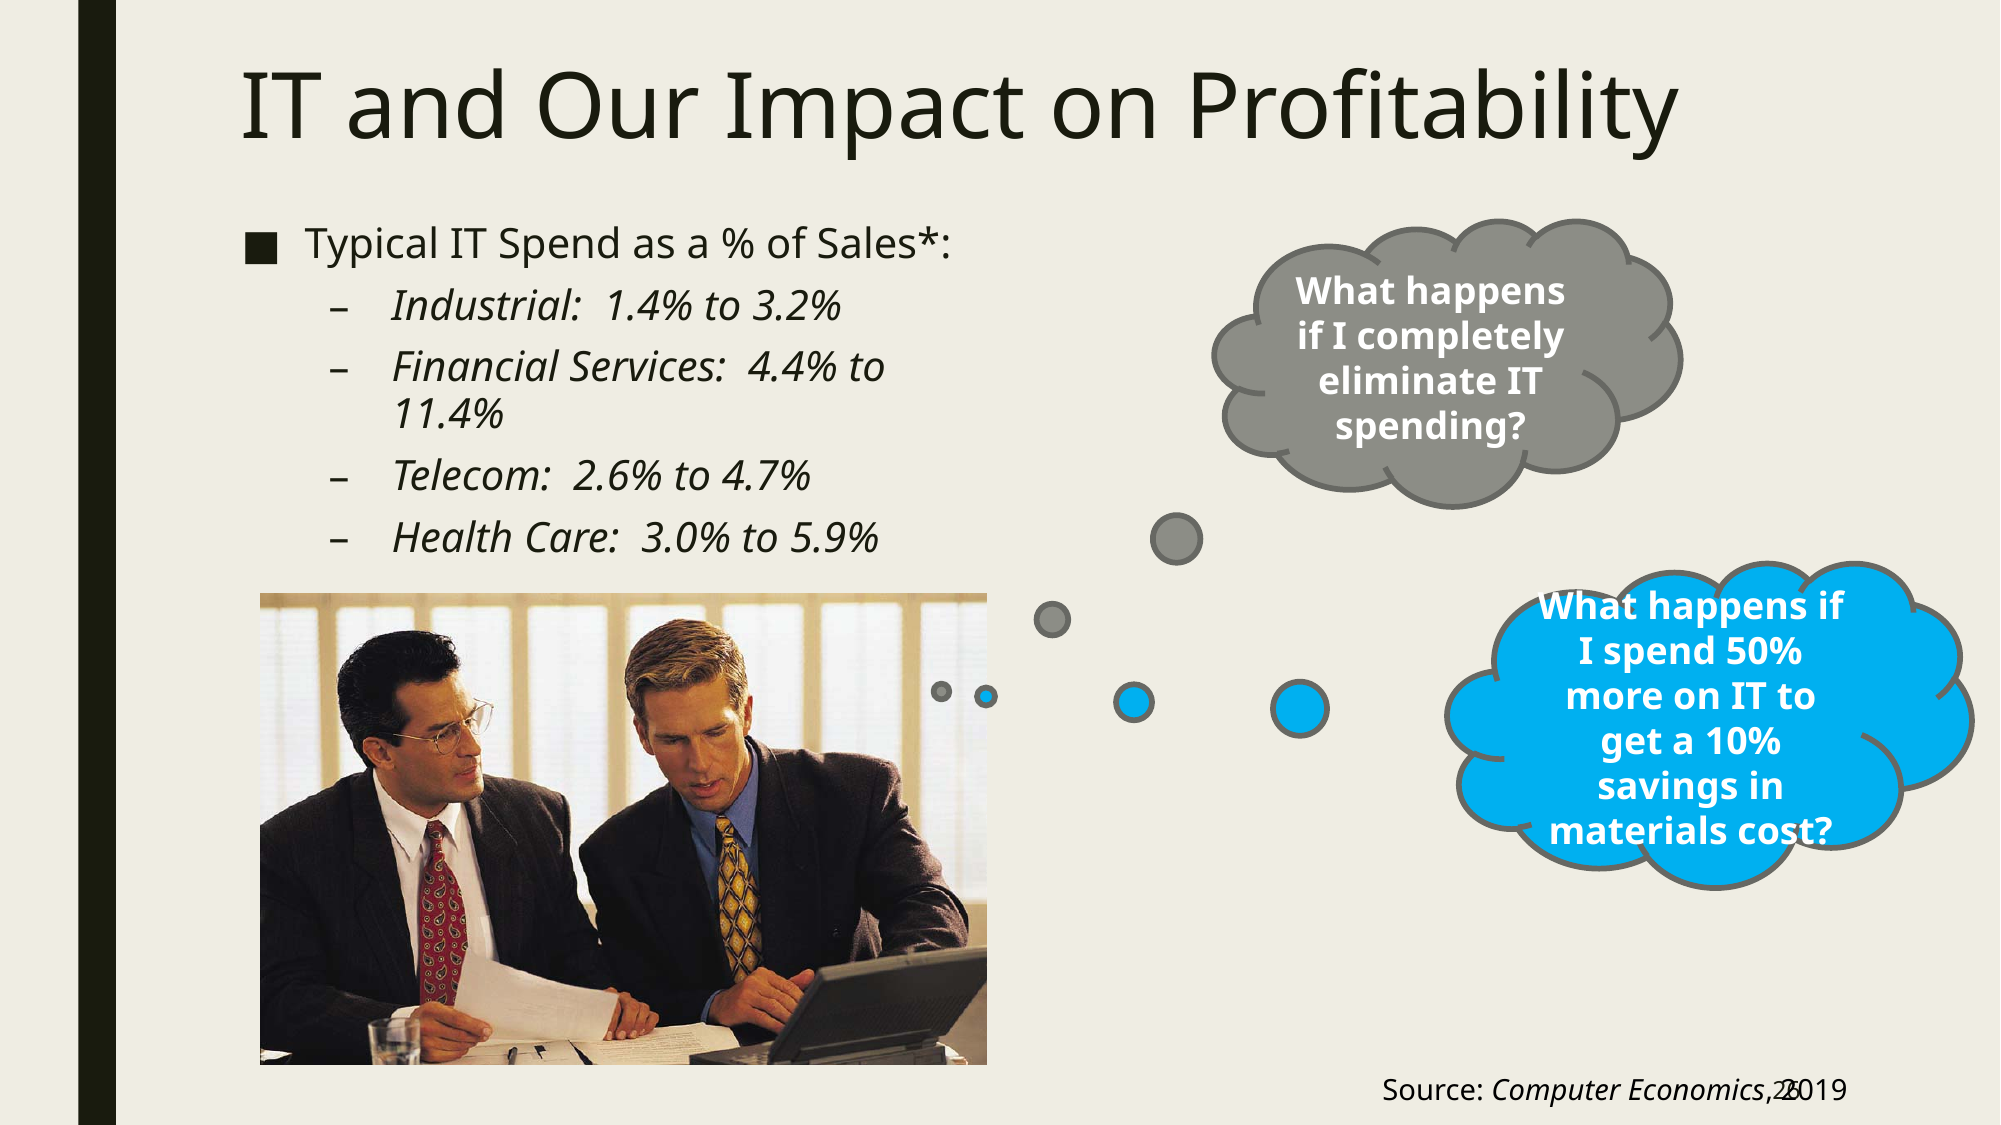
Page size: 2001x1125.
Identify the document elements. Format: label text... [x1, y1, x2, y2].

text_box Source: Computer Economics, 2019 [1367, 1064, 1553, 1115]
picture [260, 593, 987, 1065]
text_box What happens if I spend 50% more on IT to get a 10% savings in materials cost? [1113, 681, 1155, 724]
text_box What happens if I spend 50% more on IT to get a 10% savings in materials cost? [1444, 560, 1975, 891]
slide_number 26 [1553, 1058, 1816, 1125]
text_box What happens if I spend 50% more on IT to get a 10% savings in materials cost? [1270, 678, 1330, 739]
text_box What happens if I completely eliminate IT spending? [1033, 600, 1072, 639]
text_box What happens if I completely eliminate IT spending? [1211, 218, 1684, 510]
text_box Source: Computer Economics, 2019 [1816, 1064, 1863, 1115]
text_box What happens if I completely eliminate IT spending? [1150, 512, 1204, 566]
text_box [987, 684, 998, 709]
list Typical IT Spend as a % of Sales*: Industrial: 1.4% to 3.2% Financial Services: 4.4% to 11.4% Telecom: 2.6% to 4.7% Health Care: 3.0% to 5.9% [226, 213, 1021, 563]
title IT and Our Impact on Profitability [225, 52, 1800, 186]
